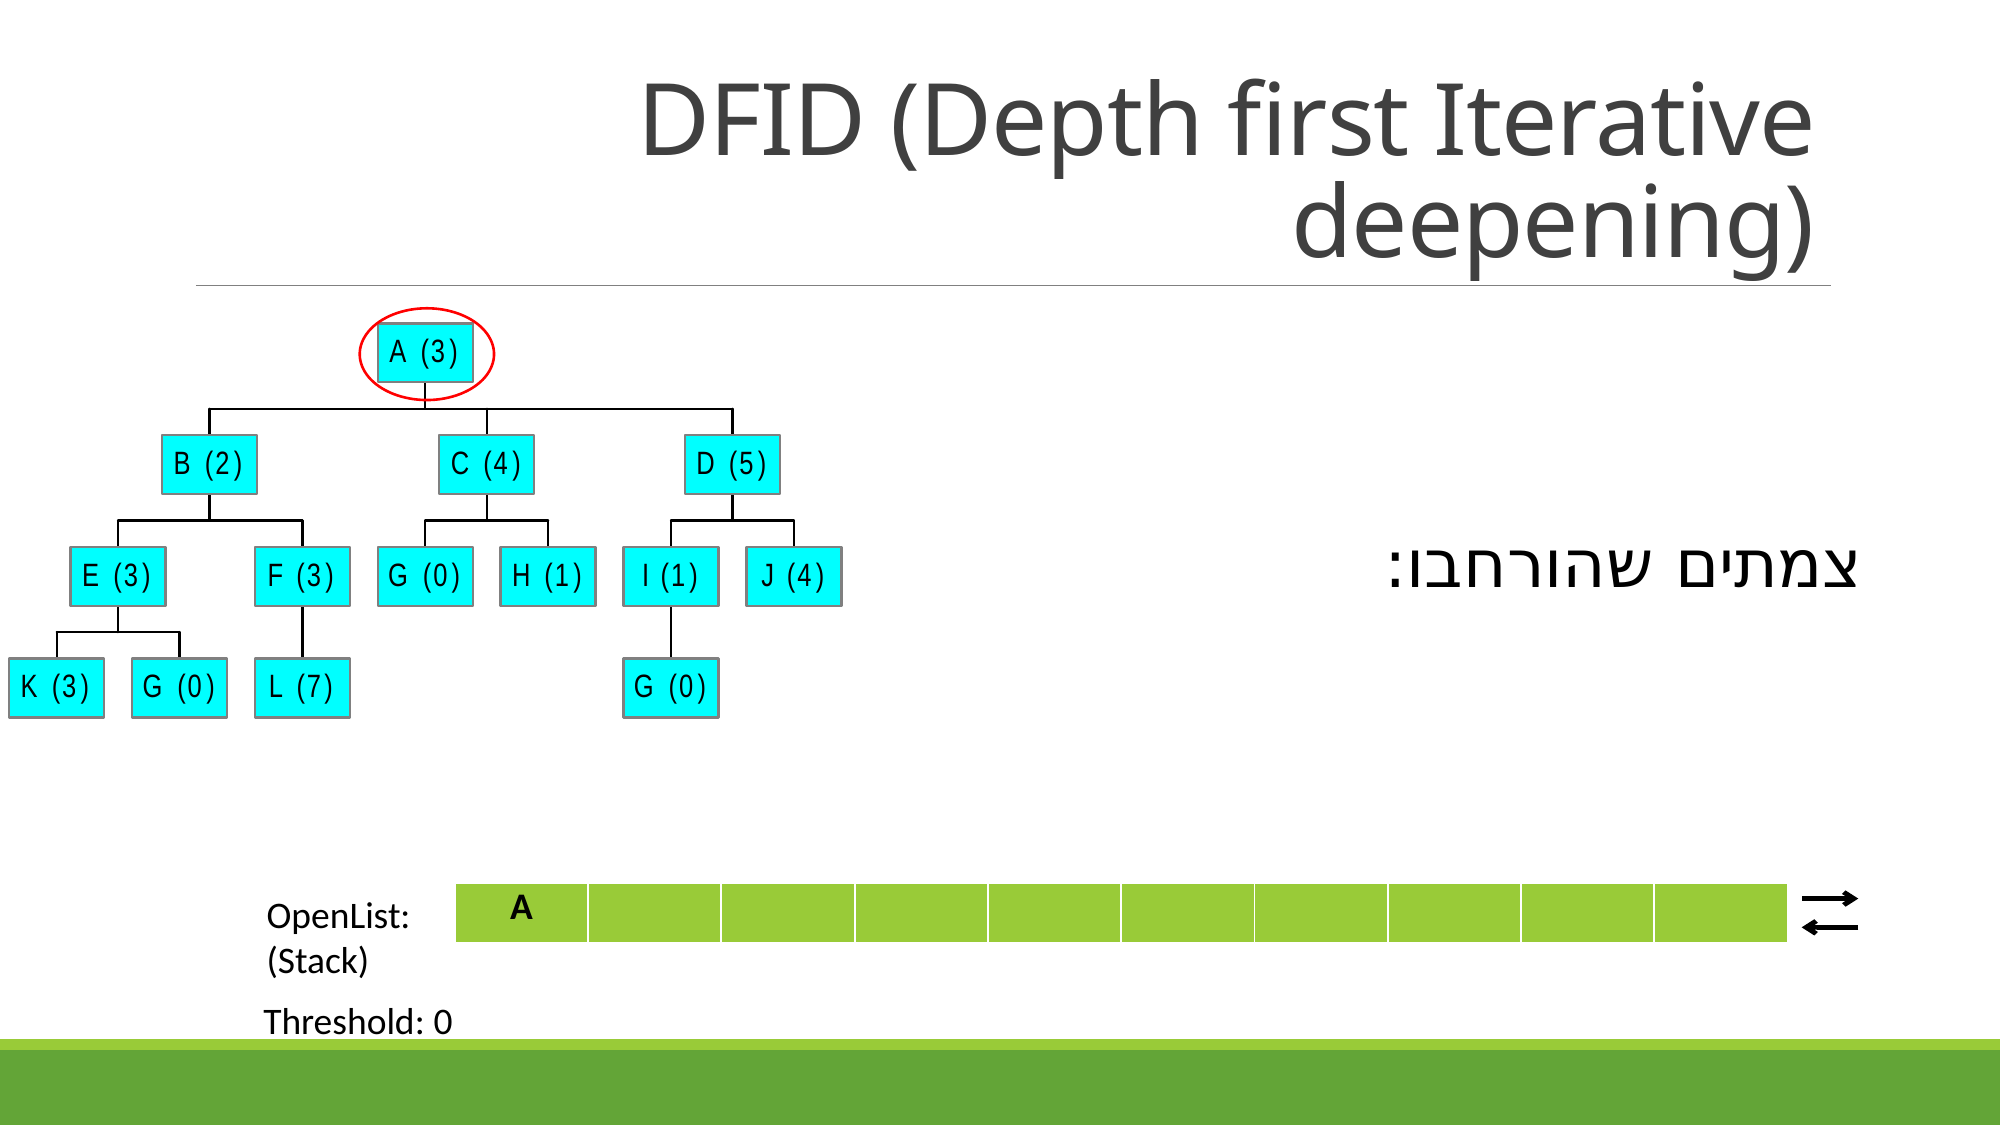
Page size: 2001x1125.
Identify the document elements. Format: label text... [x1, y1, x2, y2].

table_header [1389, 884, 1520, 942]
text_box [3, 318, 847, 723]
table_header [1122, 884, 1254, 942]
table_header A [456, 884, 587, 942]
table_header [989, 884, 1120, 942]
text_box Threshold: 0 [248, 989, 468, 1050]
text_box OpenList: (Stack) [251, 883, 426, 989]
table_header [589, 884, 720, 942]
table_header [1655, 884, 1787, 942]
title DFID (Depth first Iterative deepening) [180, 47, 1830, 285]
table_header [1522, 884, 1653, 942]
table_header [1255, 884, 1387, 942]
text_box צמתים שהורחבו: [679, 319, 1878, 733]
table_header [856, 884, 987, 942]
text_box [388, 306, 466, 315]
table_header [722, 884, 854, 942]
